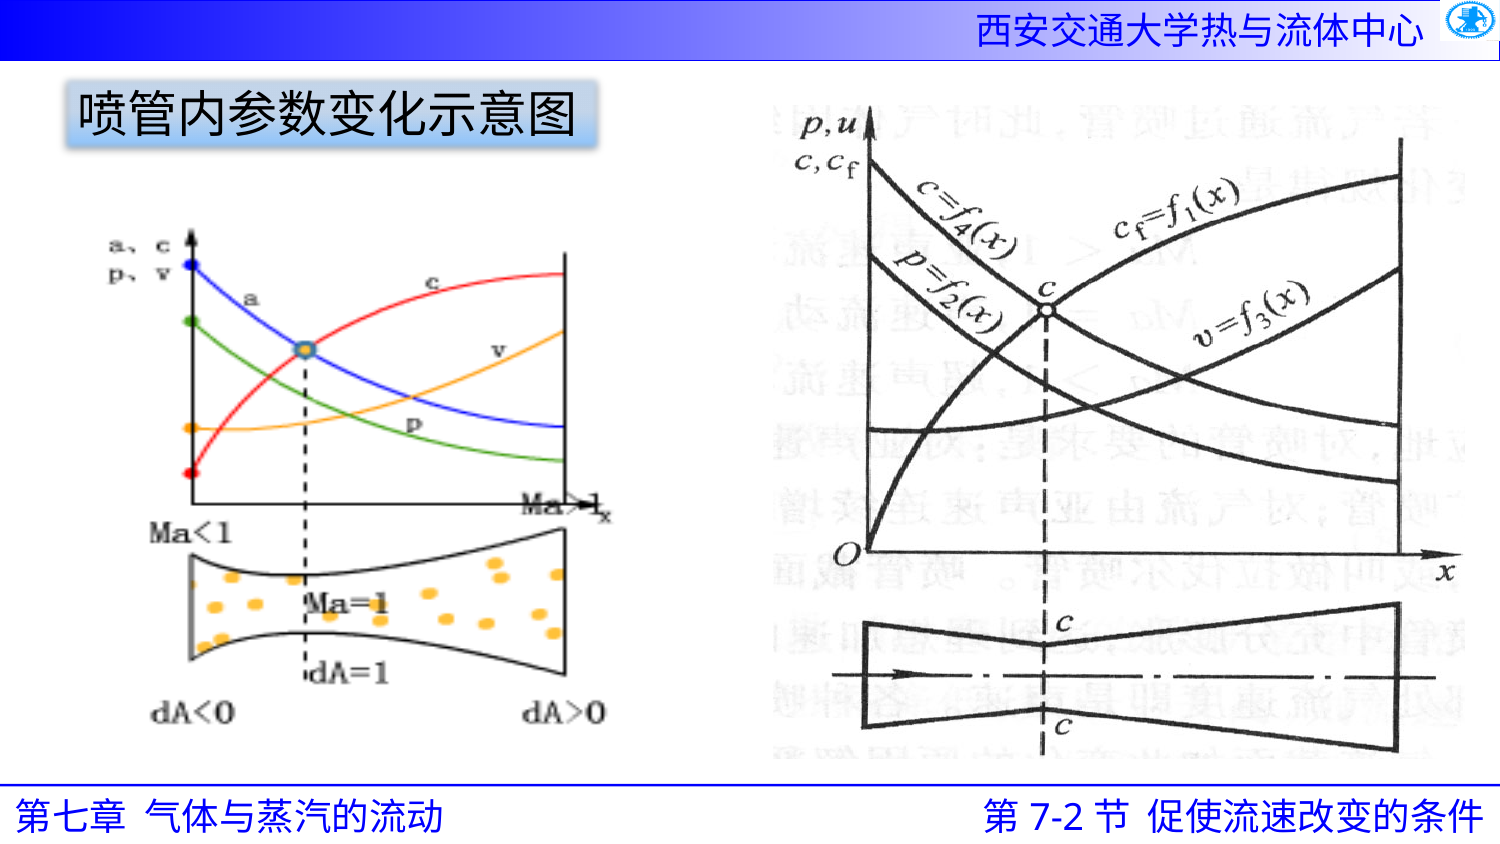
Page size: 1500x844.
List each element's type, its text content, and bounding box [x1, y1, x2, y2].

picture [1440, 0, 1500, 41]
picture [38, 224, 727, 741]
picture [773, 105, 1466, 760]
text_box 喷管内参数变化示意图 [71, 84, 593, 142]
